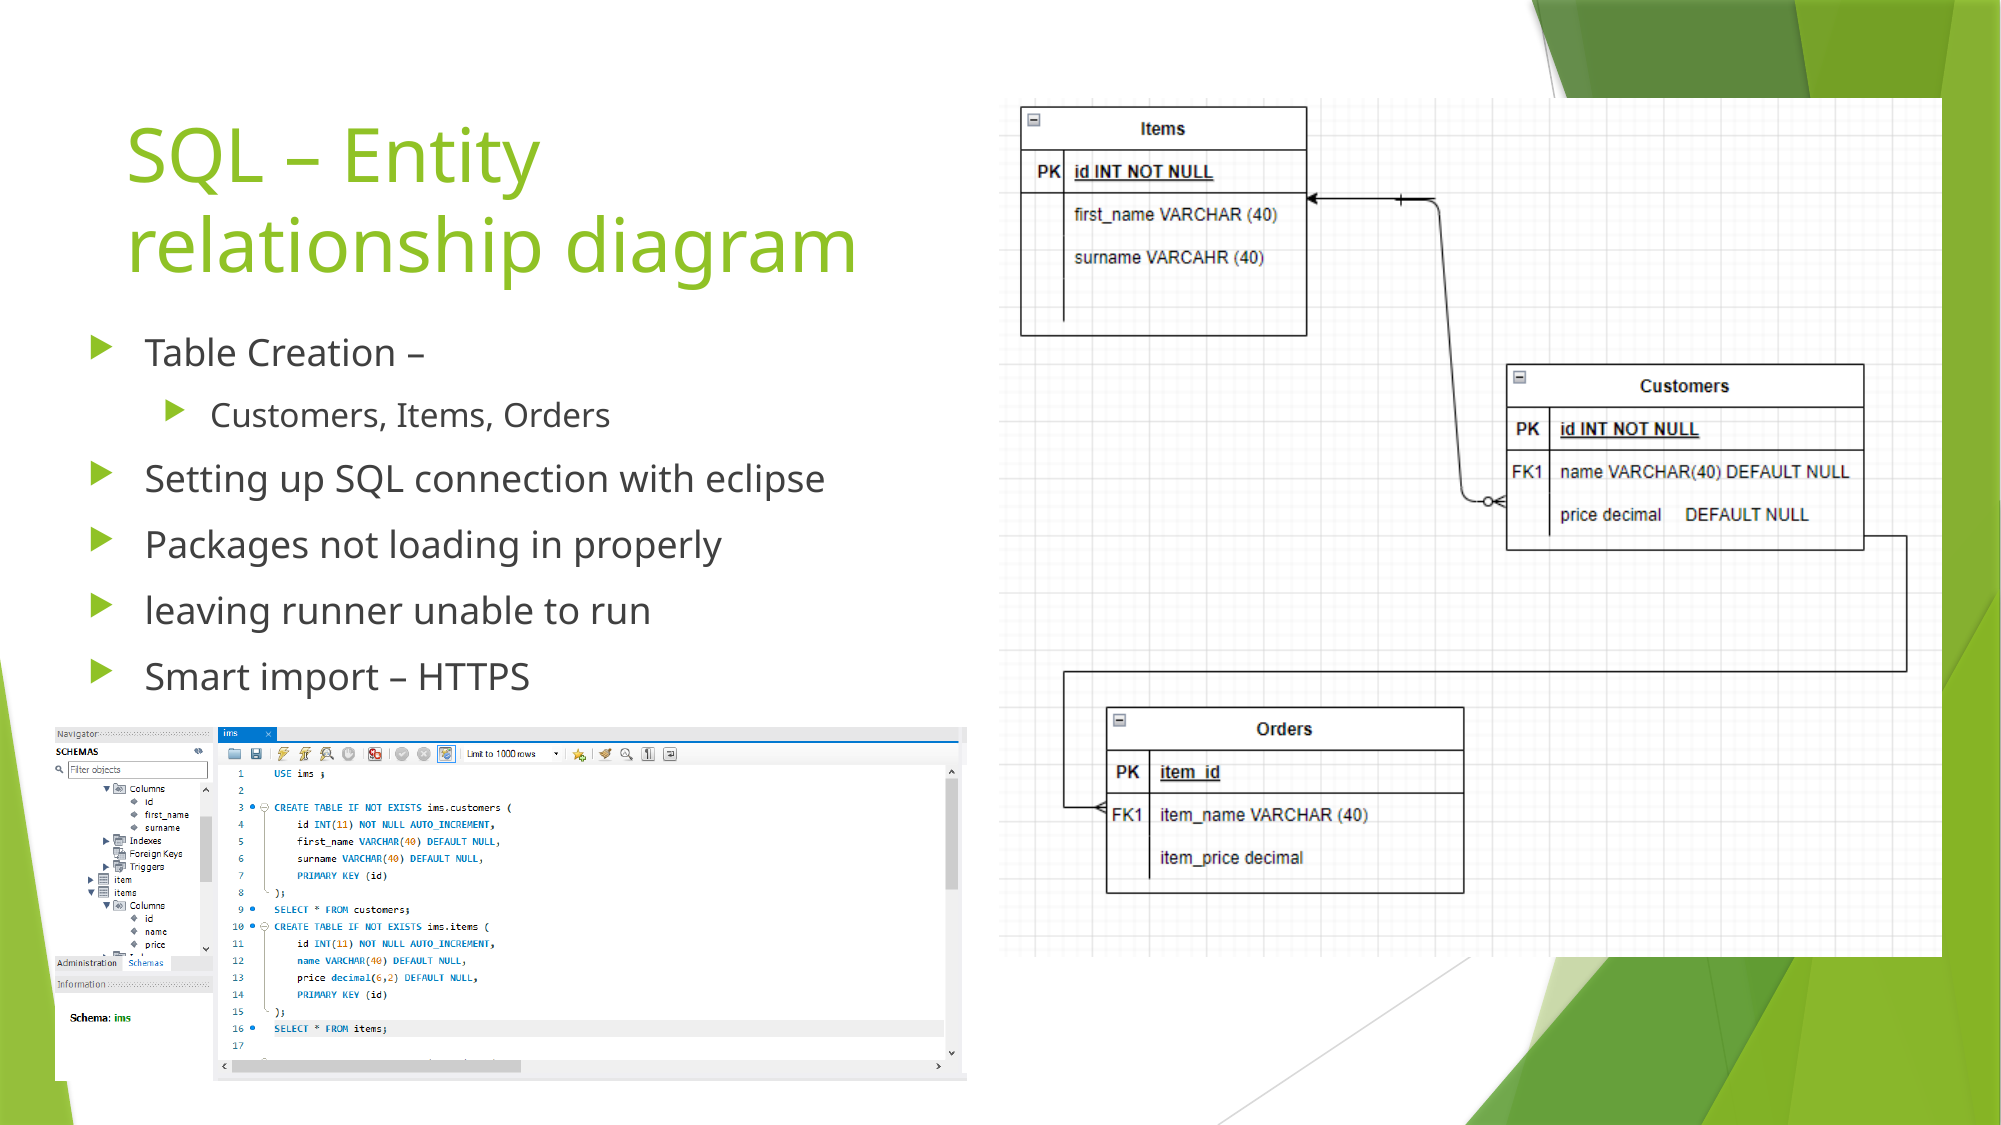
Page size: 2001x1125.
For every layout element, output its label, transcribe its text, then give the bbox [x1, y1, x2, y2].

picture [54, 726, 968, 1081]
picture [999, 97, 1943, 957]
title SQL – Entity relationship diagram [111, 99, 997, 317]
list Table Creation – Customers, Items, Orders Setting up SQL connection with eclipse Packages not loading in properly leaving runner unable to run Smart import – HTTPS [73, 320, 994, 958]
